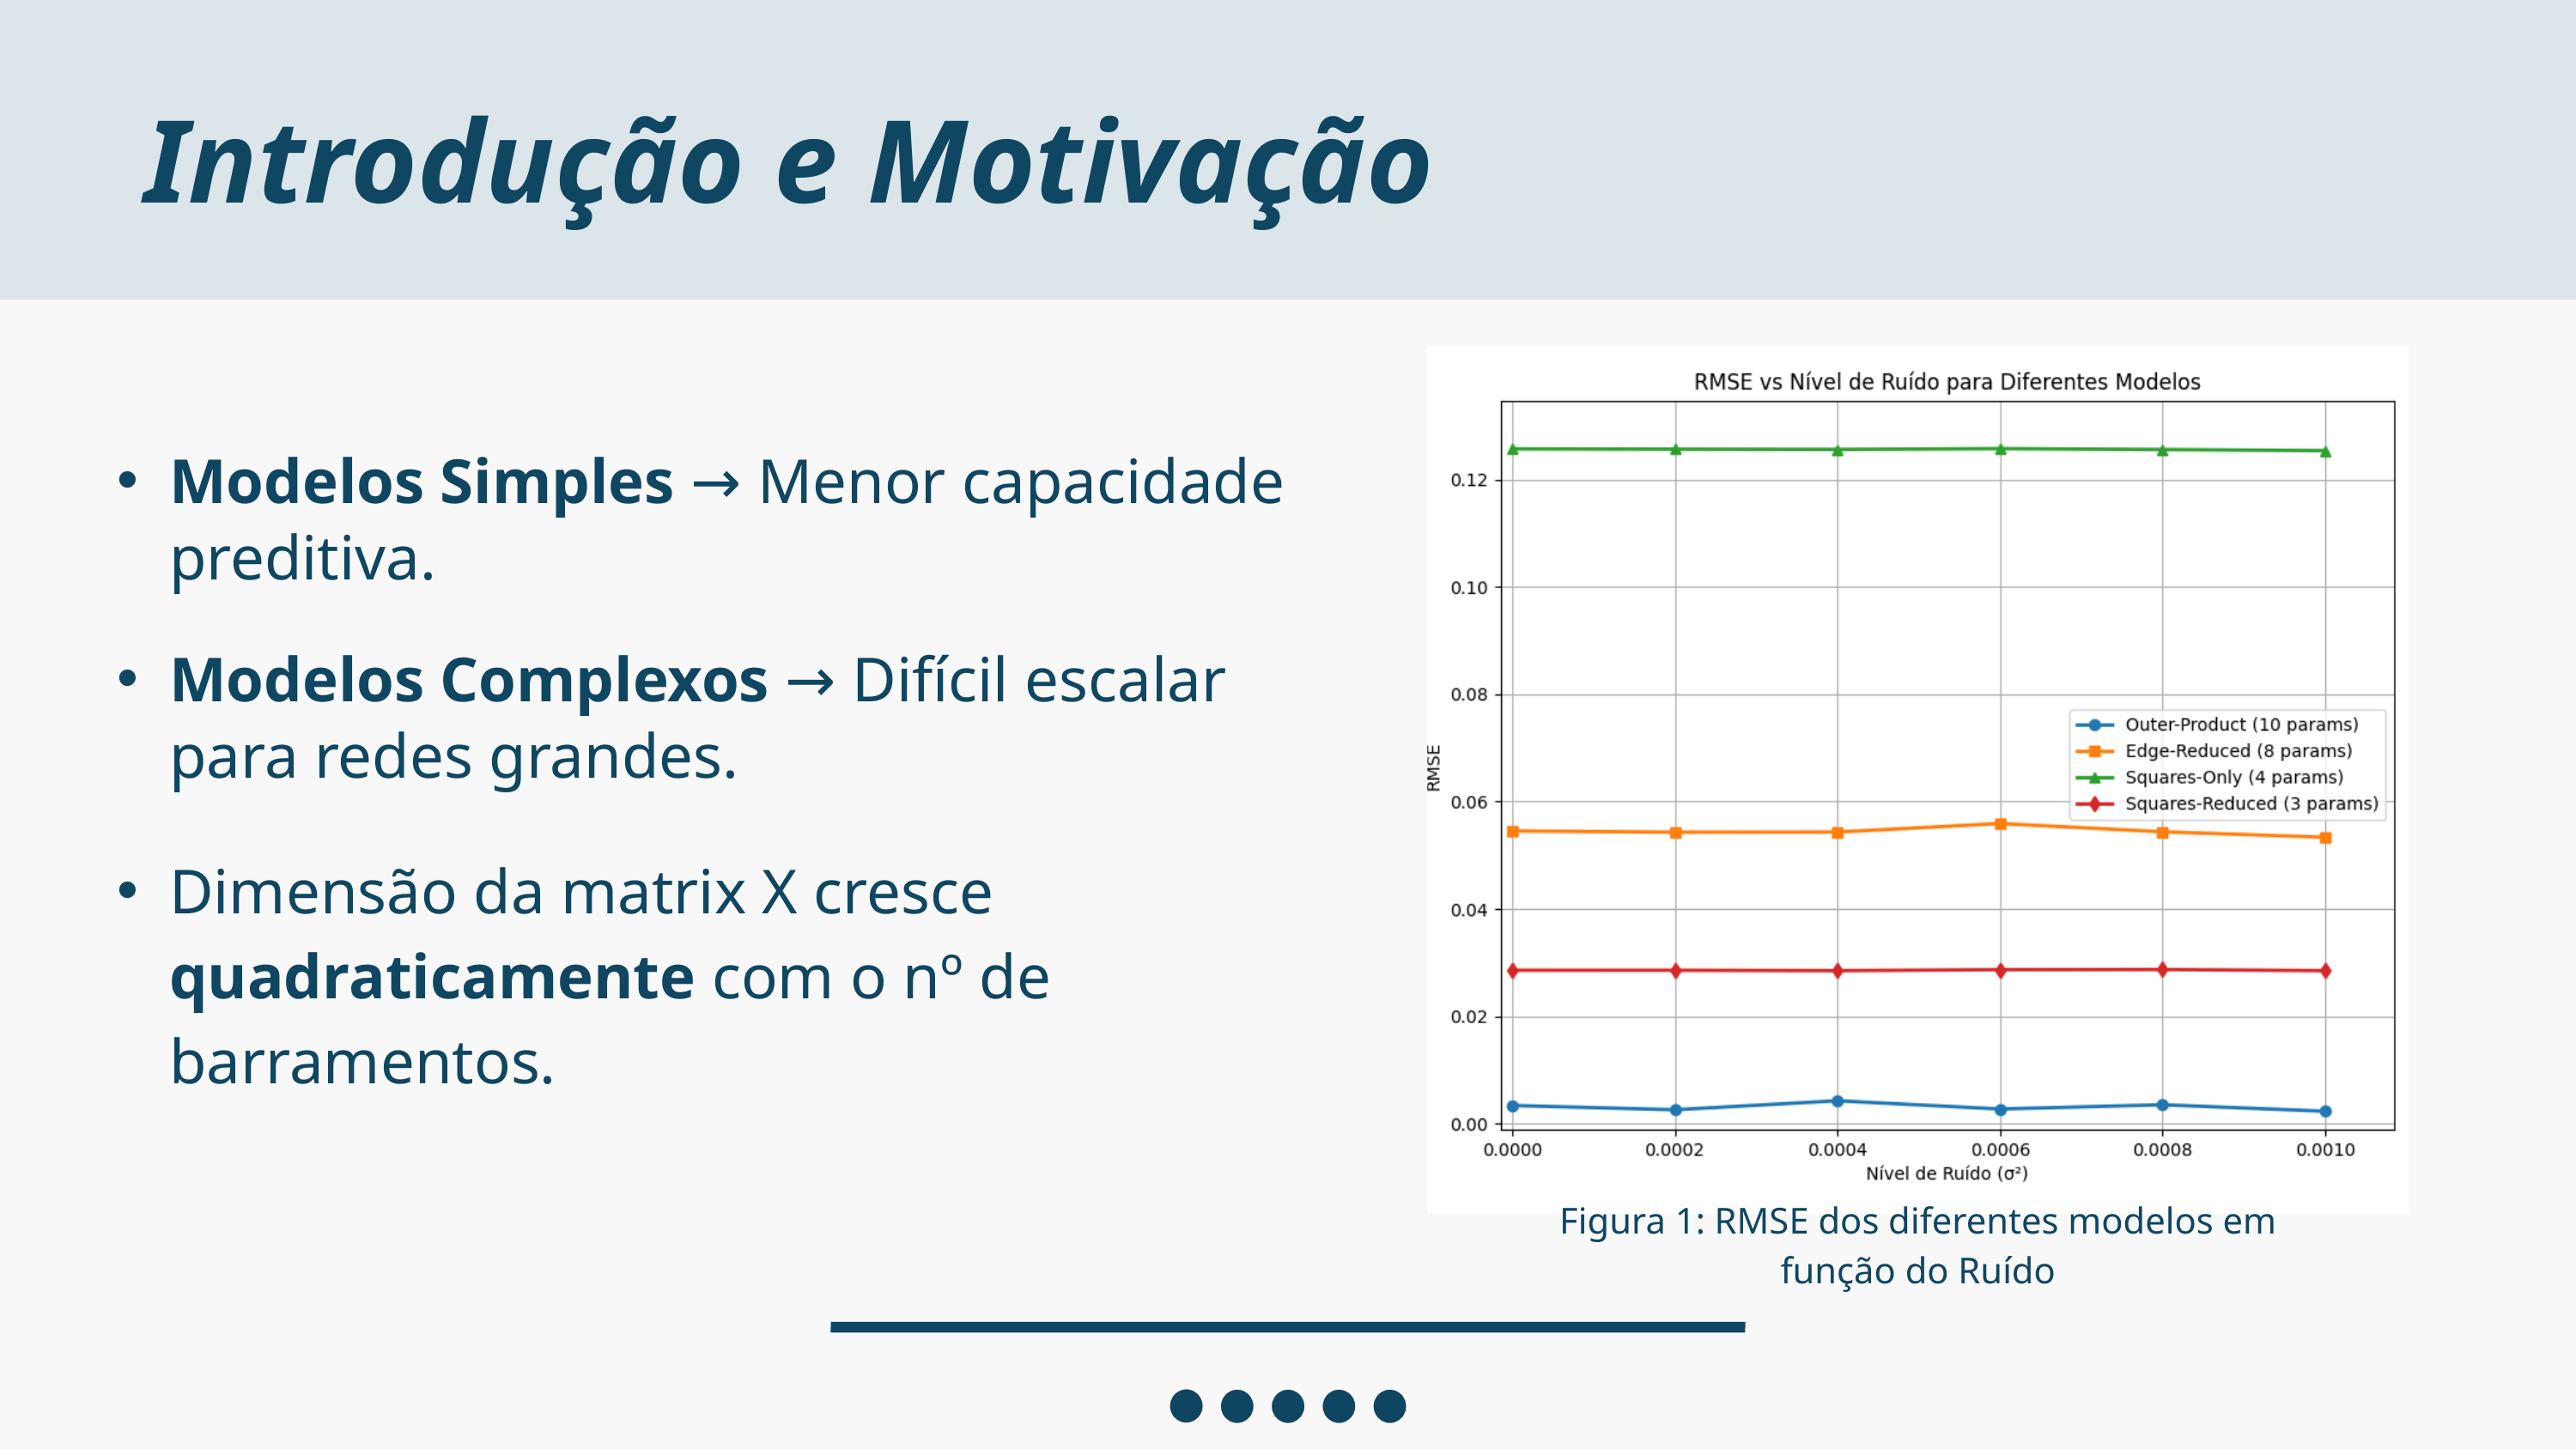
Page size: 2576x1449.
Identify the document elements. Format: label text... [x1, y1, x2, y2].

text_box [1427, 346, 2409, 1214]
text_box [0, 0, 2576, 300]
text_box Modelos Simples → Menor capacidade preditiva. Modelos Complexos → Difícil escalar para redes grandes. Dimensão da matrix X cresce quadraticamente com o nº de barramentos. [65, 354, 1342, 1266]
text_box Figura 1: RMSE dos diferentes modelos em função do Ruído [1506, 1191, 2330, 1292]
text_box [1170, 1388, 1406, 1424]
